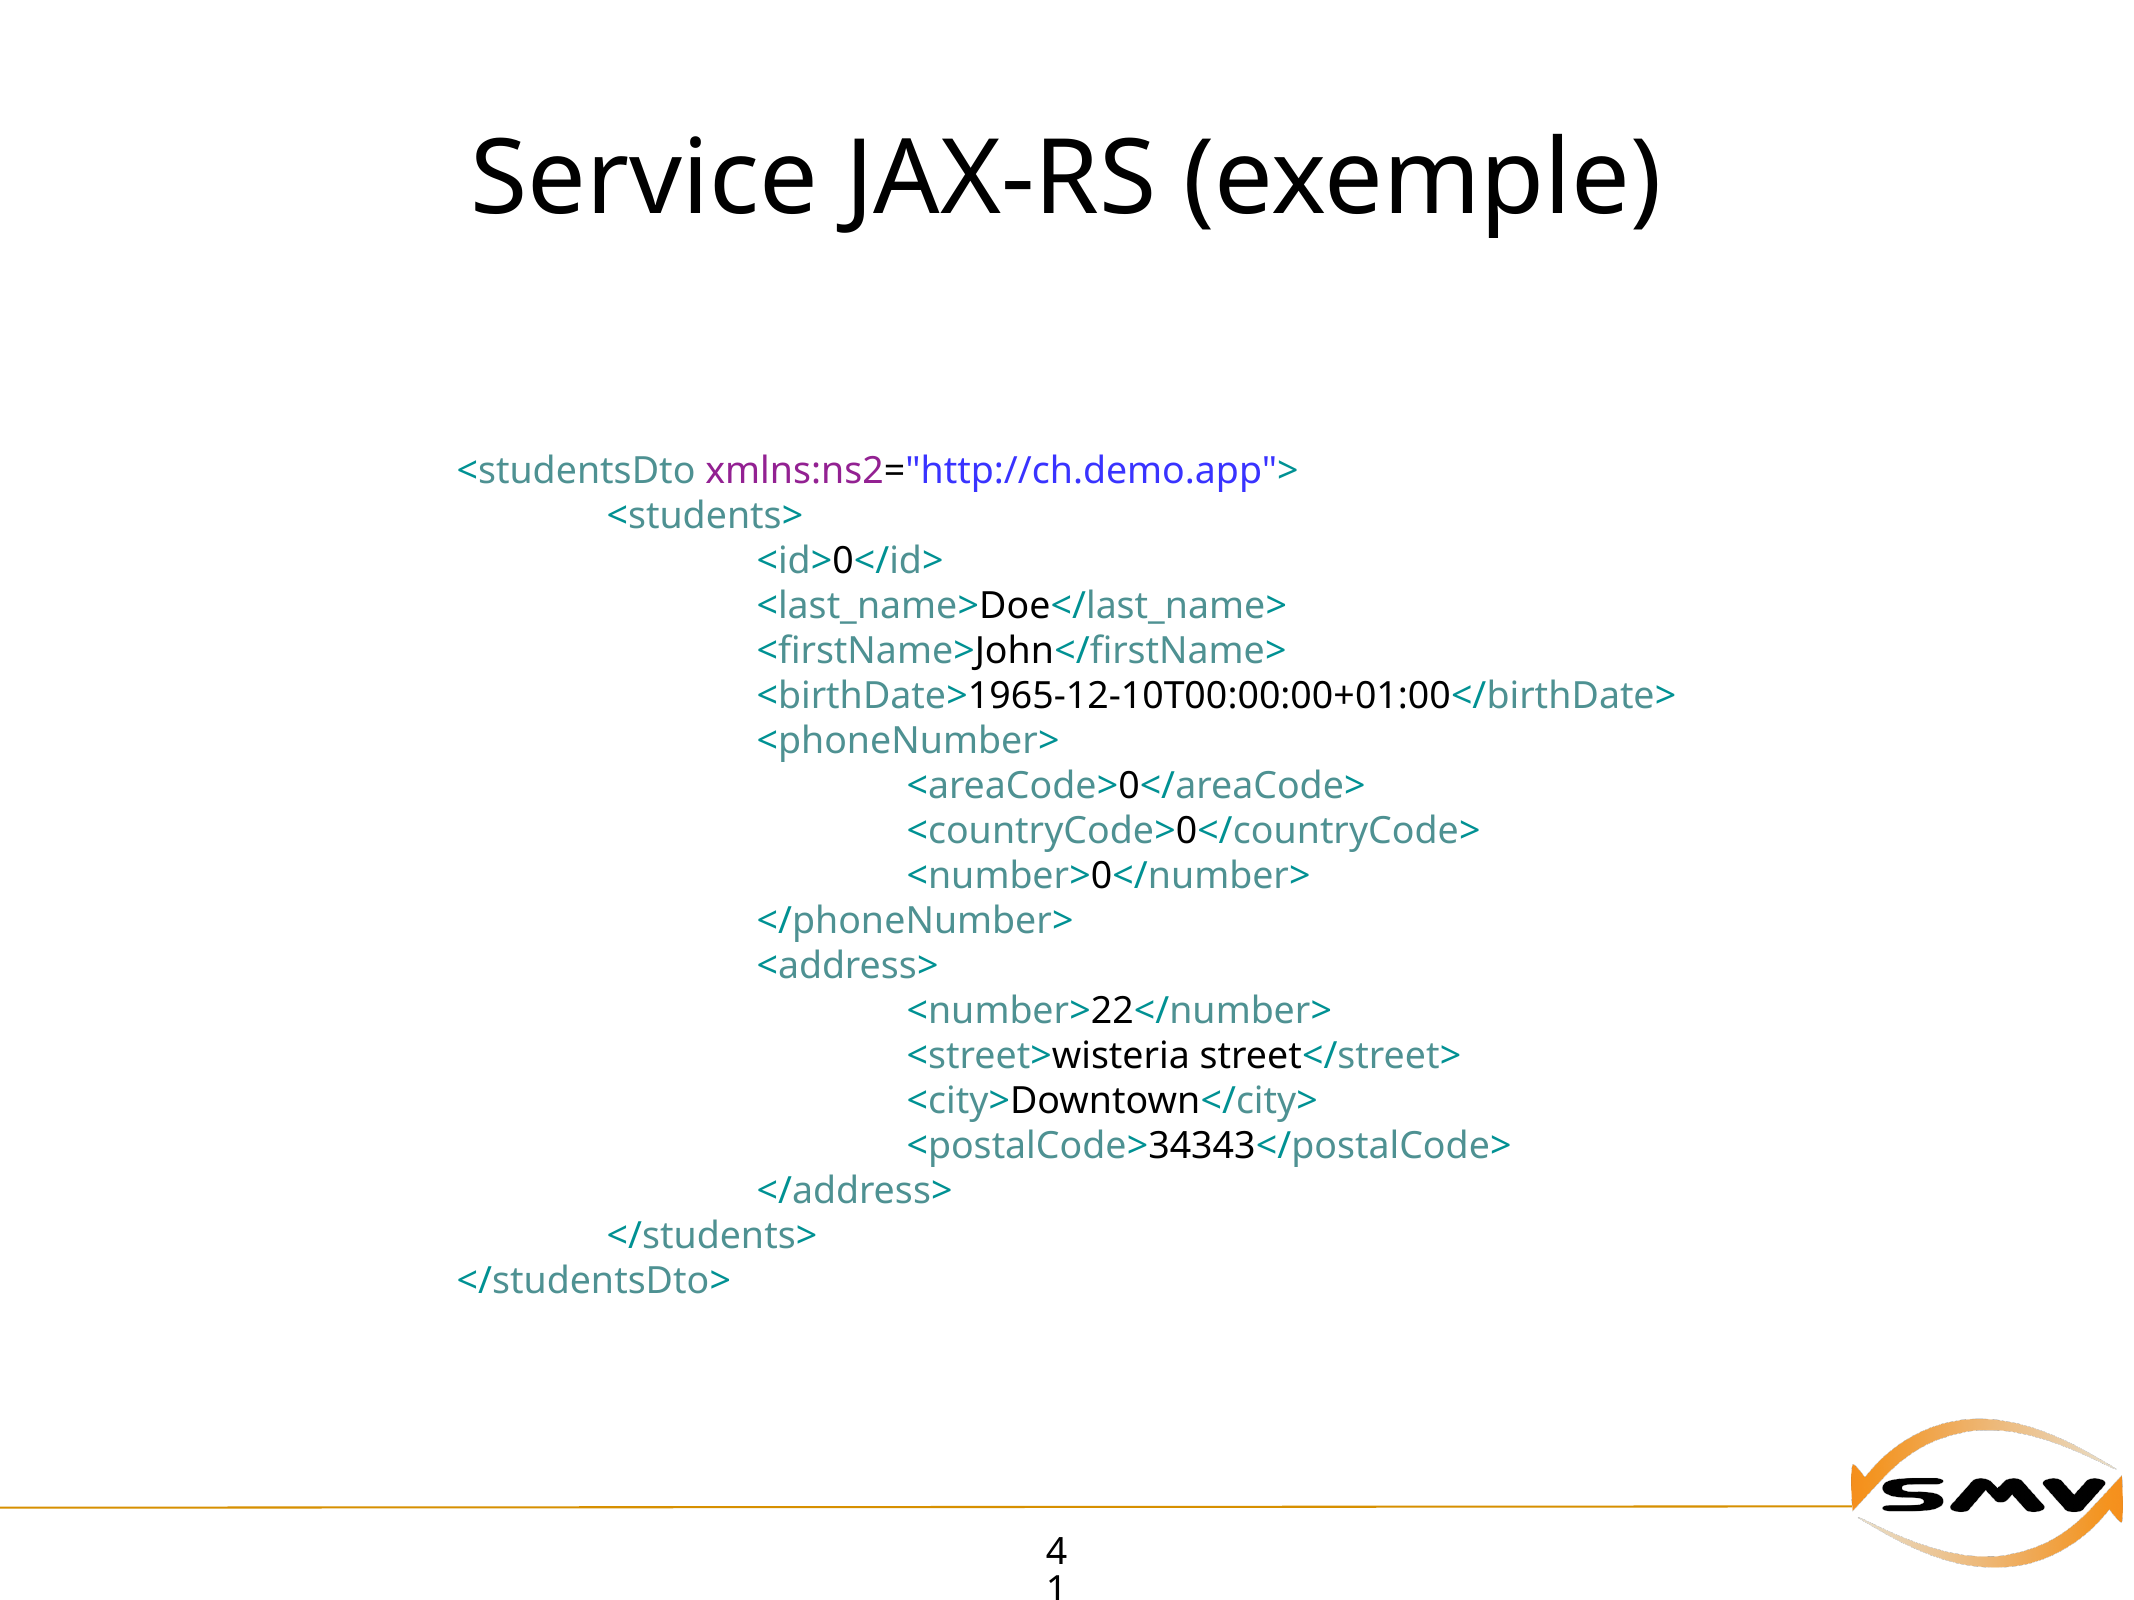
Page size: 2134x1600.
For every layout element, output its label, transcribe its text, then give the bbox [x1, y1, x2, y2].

text_box <studentsDto xmlns:ns2="http://ch.demo.app"> <students> <id>0</id> <last_name>Doe</last_name> <firstName>John</firstName> <birthDate>1965-12-10T00:00:00+01:00</birthDate> <phoneNumber> <areaCode>0</areaCode> <countryCode>0</countryCode> <number>0</number> </phoneNumber> <address> <number>22</number> <street>wisteria street</street> <city>Downtown</city> <postalCode>34343</postalCode> </address> </students> </studentsDto> [448, 438, 1685, 1310]
slide_number 41 [1036, 1518, 1095, 1580]
picture [1851, 1416, 2123, 1588]
title Service JAX-RS (exemple) [207, 41, 1926, 303]
